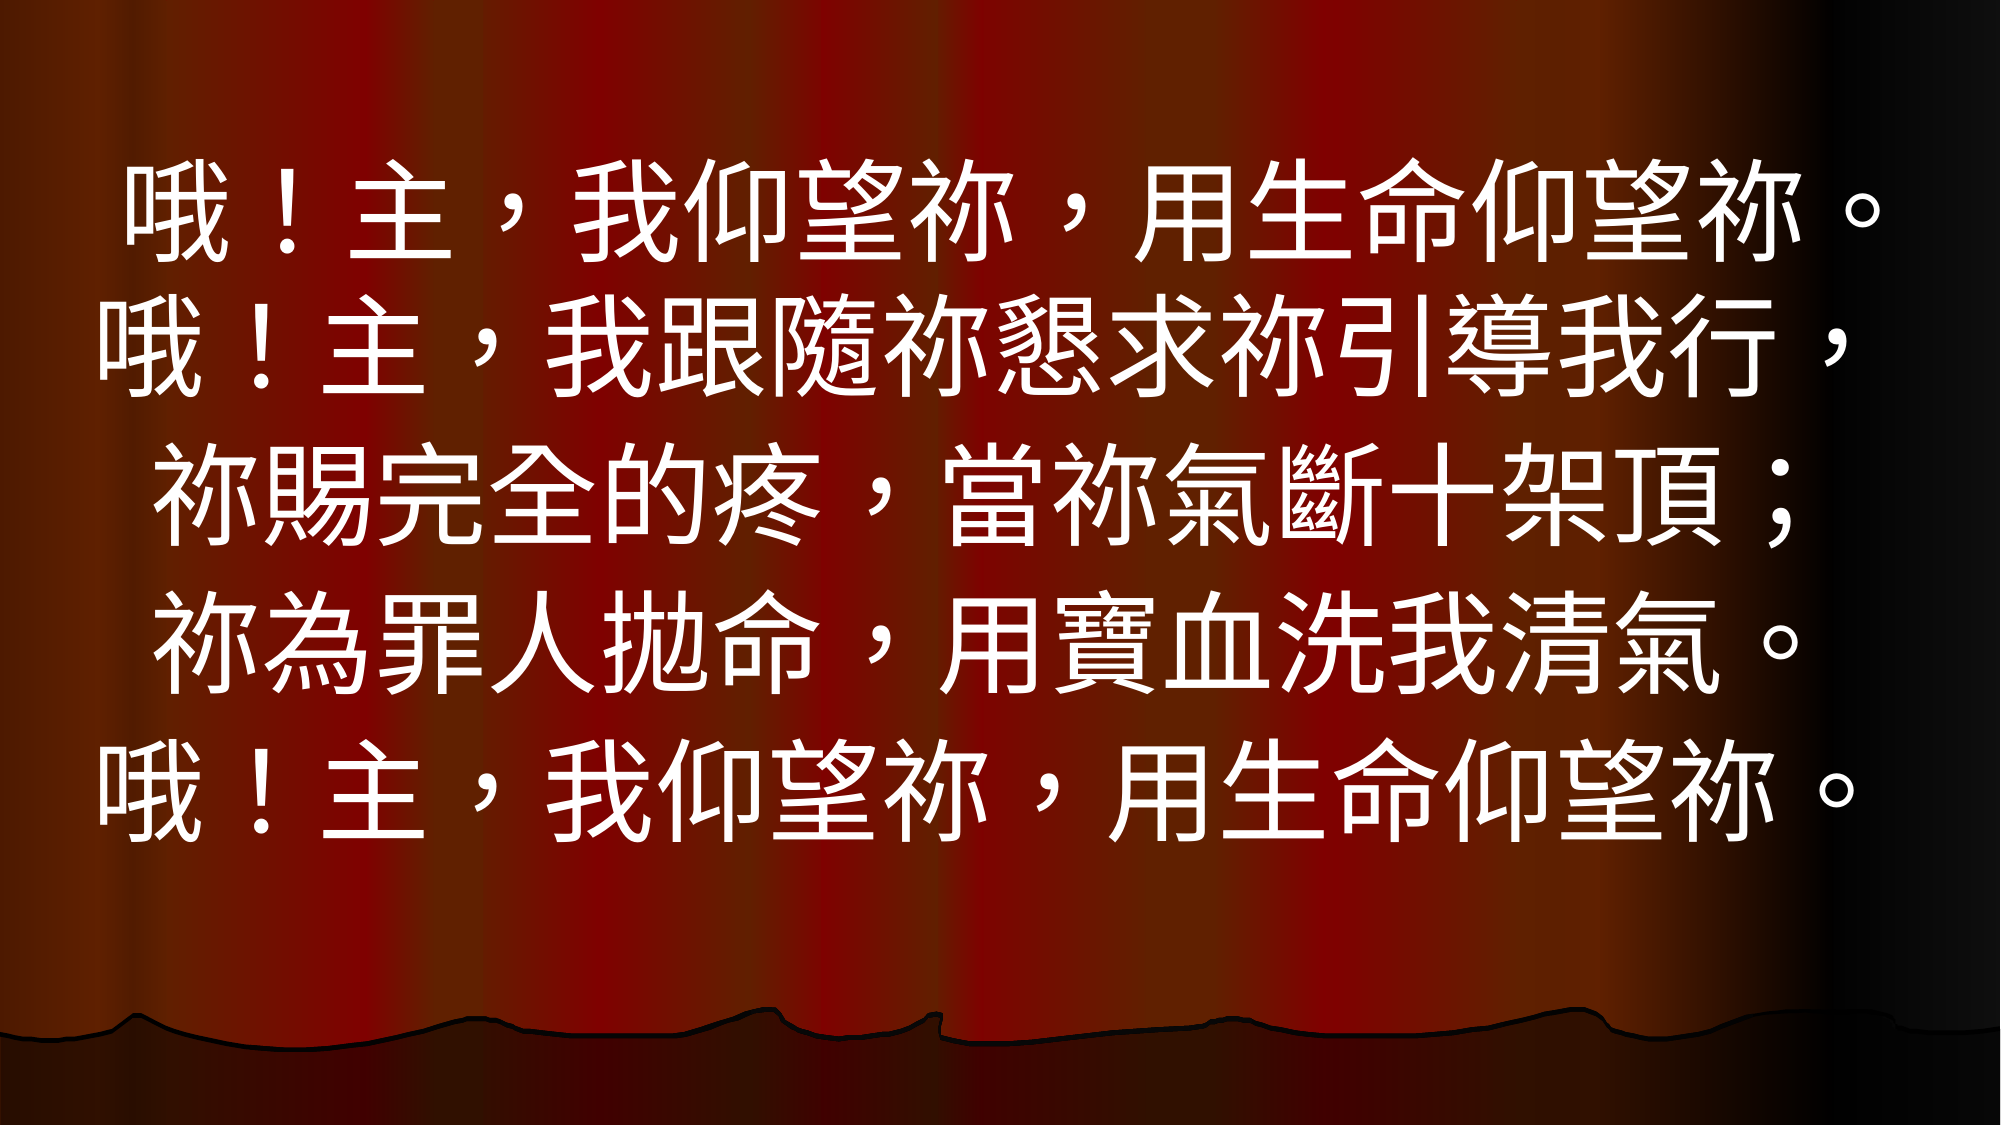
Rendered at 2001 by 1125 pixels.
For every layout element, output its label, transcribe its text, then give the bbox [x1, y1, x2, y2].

list 哦！主，我仰望祢，用生命仰望祢。哦！主，我跟隨祢懇求祢引導我行， 祢賜完全的疼，當祢氣斷十架頂； 祢為罪人拋命，用寶血洗我清氣。 哦！主，我仰望祢，用生命仰望祢。 [35, 75, 1951, 923]
